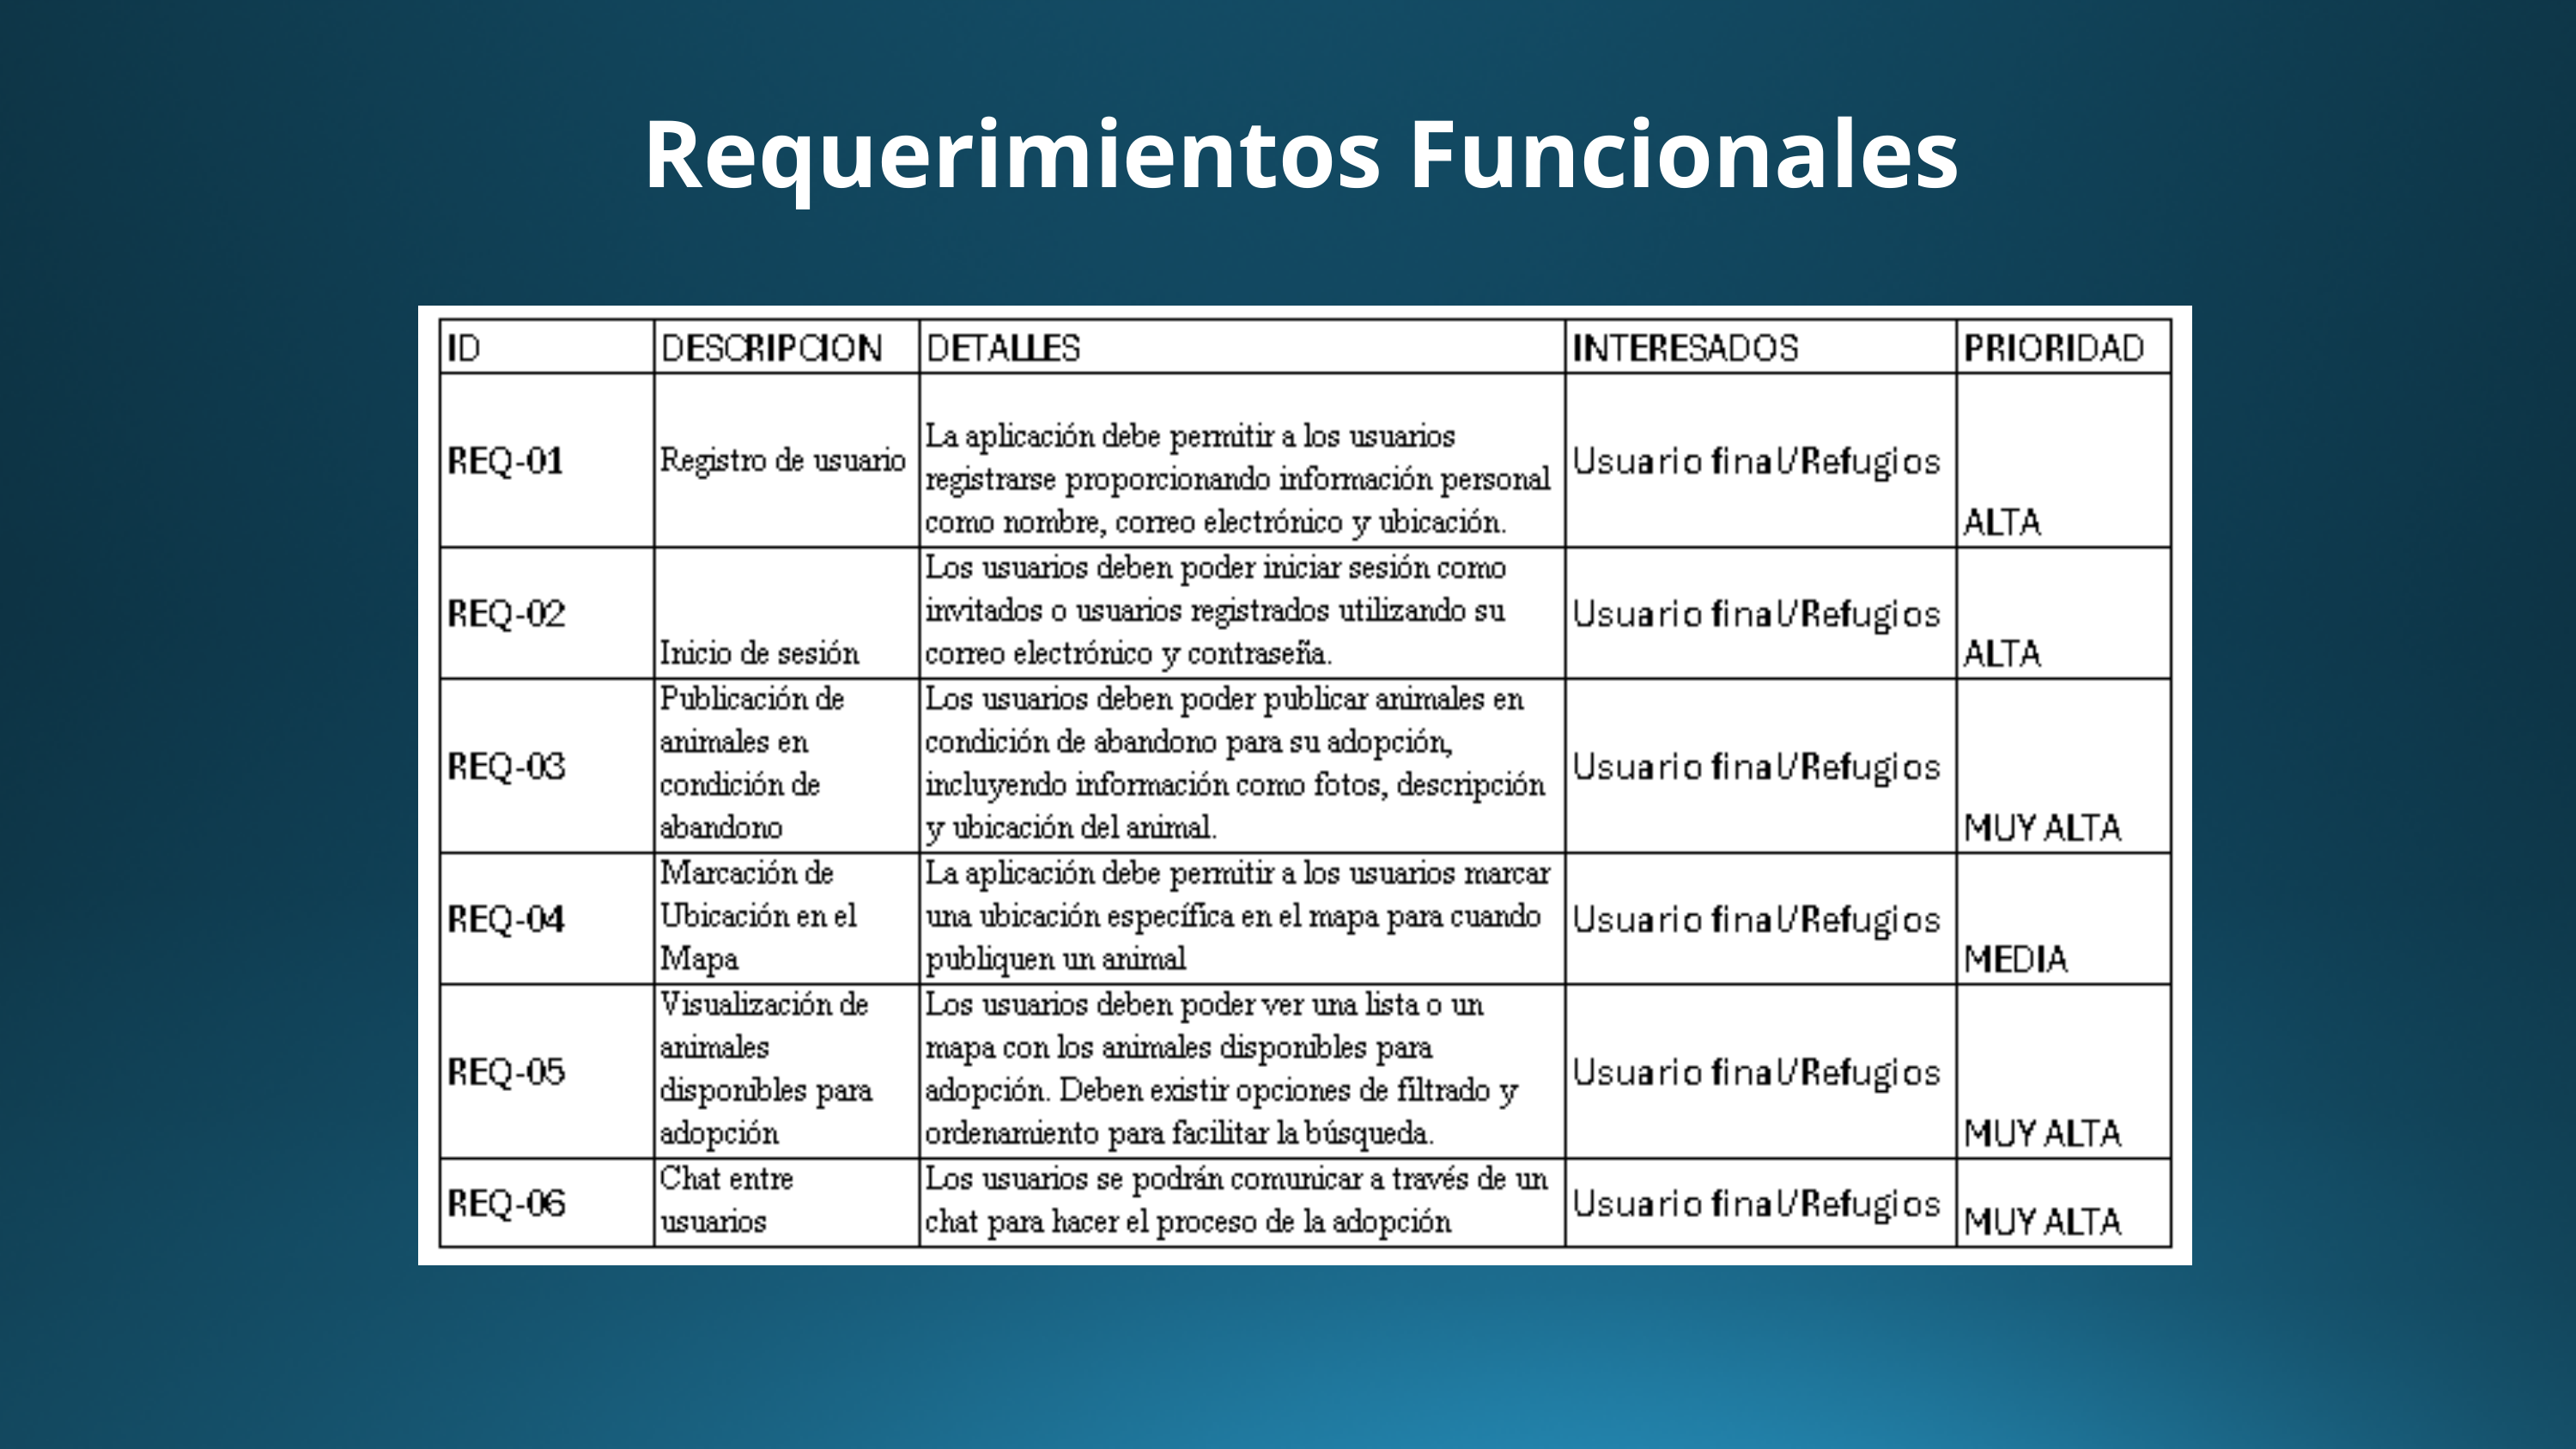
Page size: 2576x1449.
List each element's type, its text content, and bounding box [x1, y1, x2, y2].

text_box Requerimientos Funcionales [628, 76, 1975, 206]
picture [0, 0, 2576, 1449]
